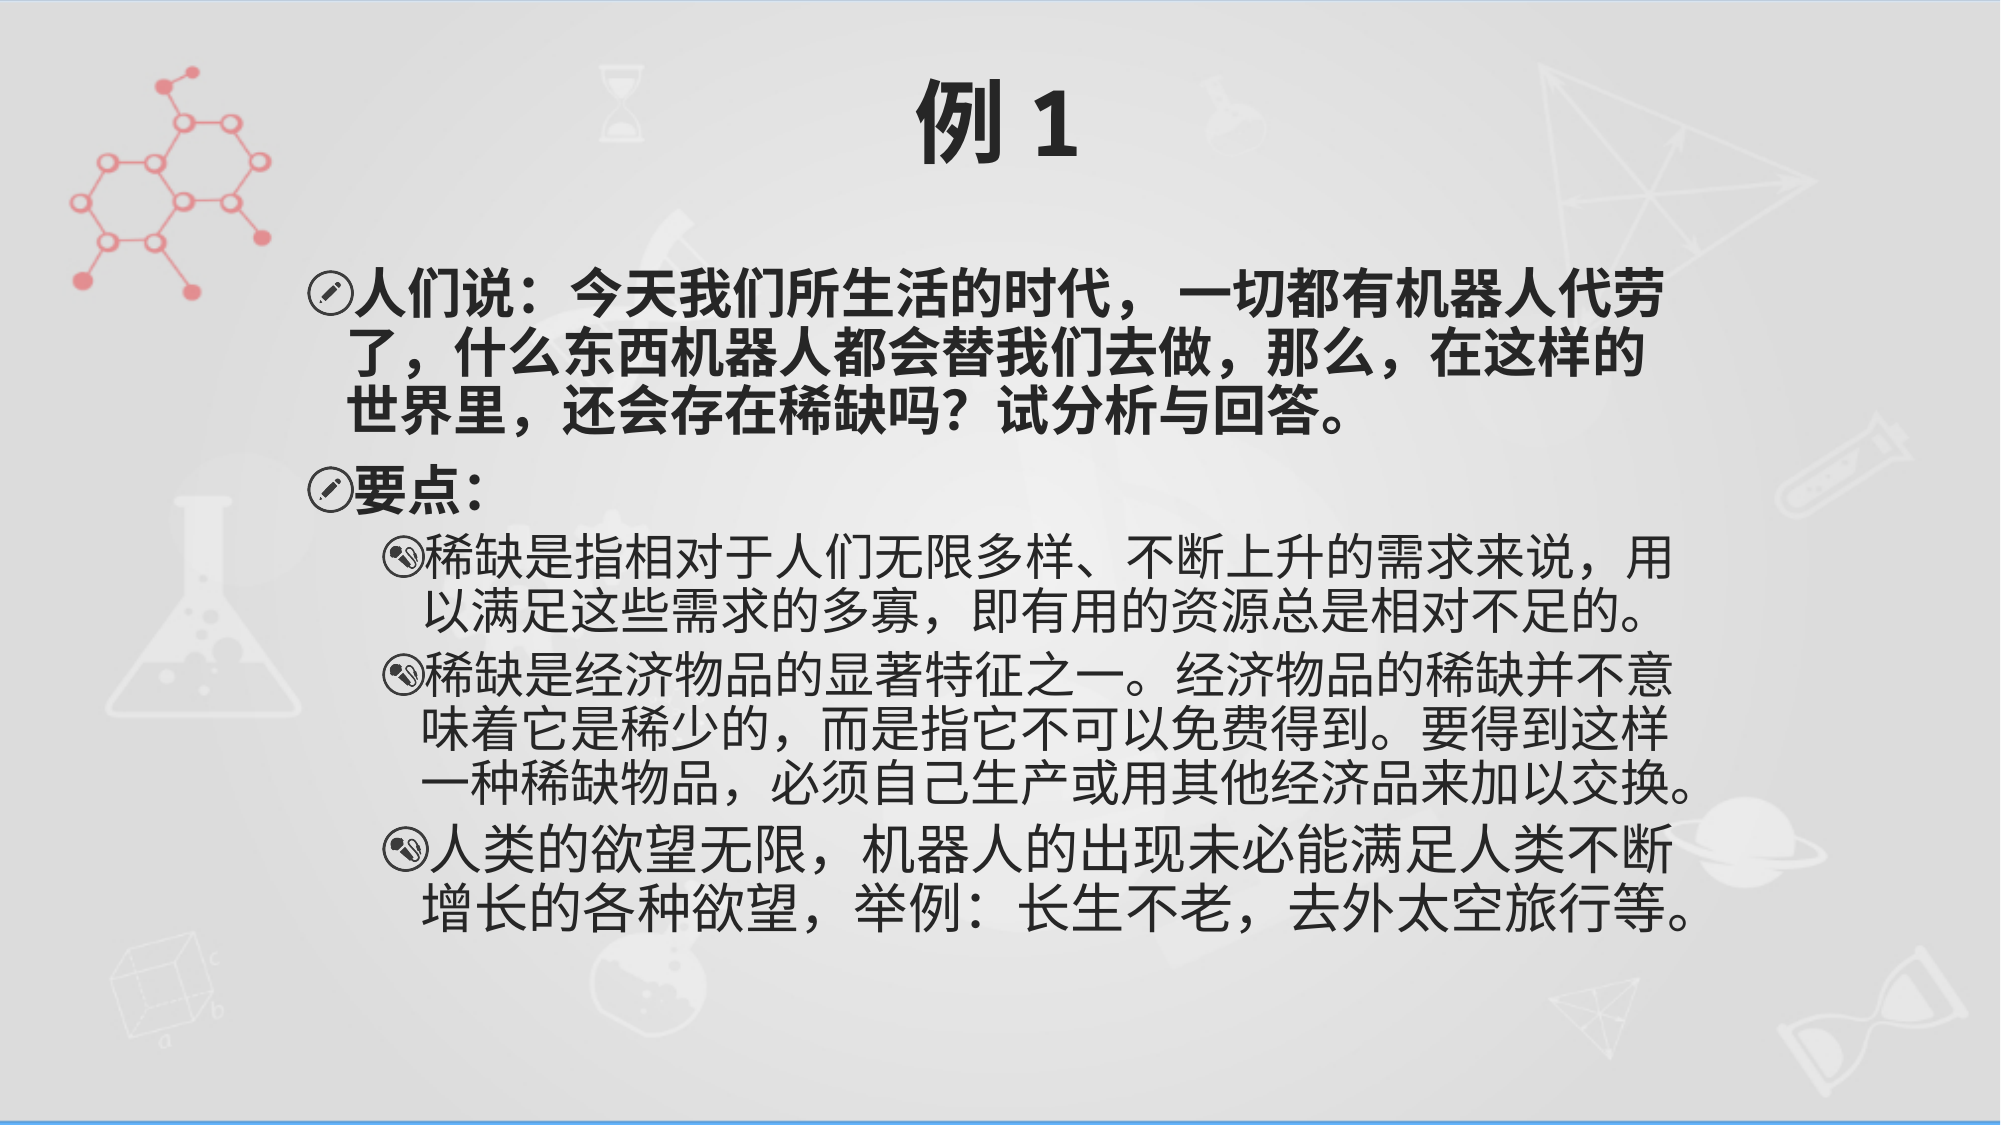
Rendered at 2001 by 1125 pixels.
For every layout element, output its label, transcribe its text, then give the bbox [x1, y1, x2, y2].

title 例1 [292, 62, 1705, 192]
list 人们说：今天我们所生活的时代， 一切都有机器人代劳了，什么东西机器人都会替我们去做，那么，在这样的世界里，还会存在稀缺吗？试分析与回答。 要点： 稀缺是指相对于人们无限多样、不断上升的需求来说，用以满足这些需求的多寡，即有用的资源总是相对不足的。 稀缺是经济物品的显著特征之一。经济物品的稀缺并不意味着它是稀少的，而是指它不可以免费得到。要得到这样一种稀缺物品，必须自己生产或用其他经济品来加以交换。 人类的欲望无限，机器人的出现未必能满足人类不断增长的各种欲望，举例：长生不老，去外太空旅行等。 [292, 259, 1709, 1050]
picture [0, 0, 2001, 1125]
